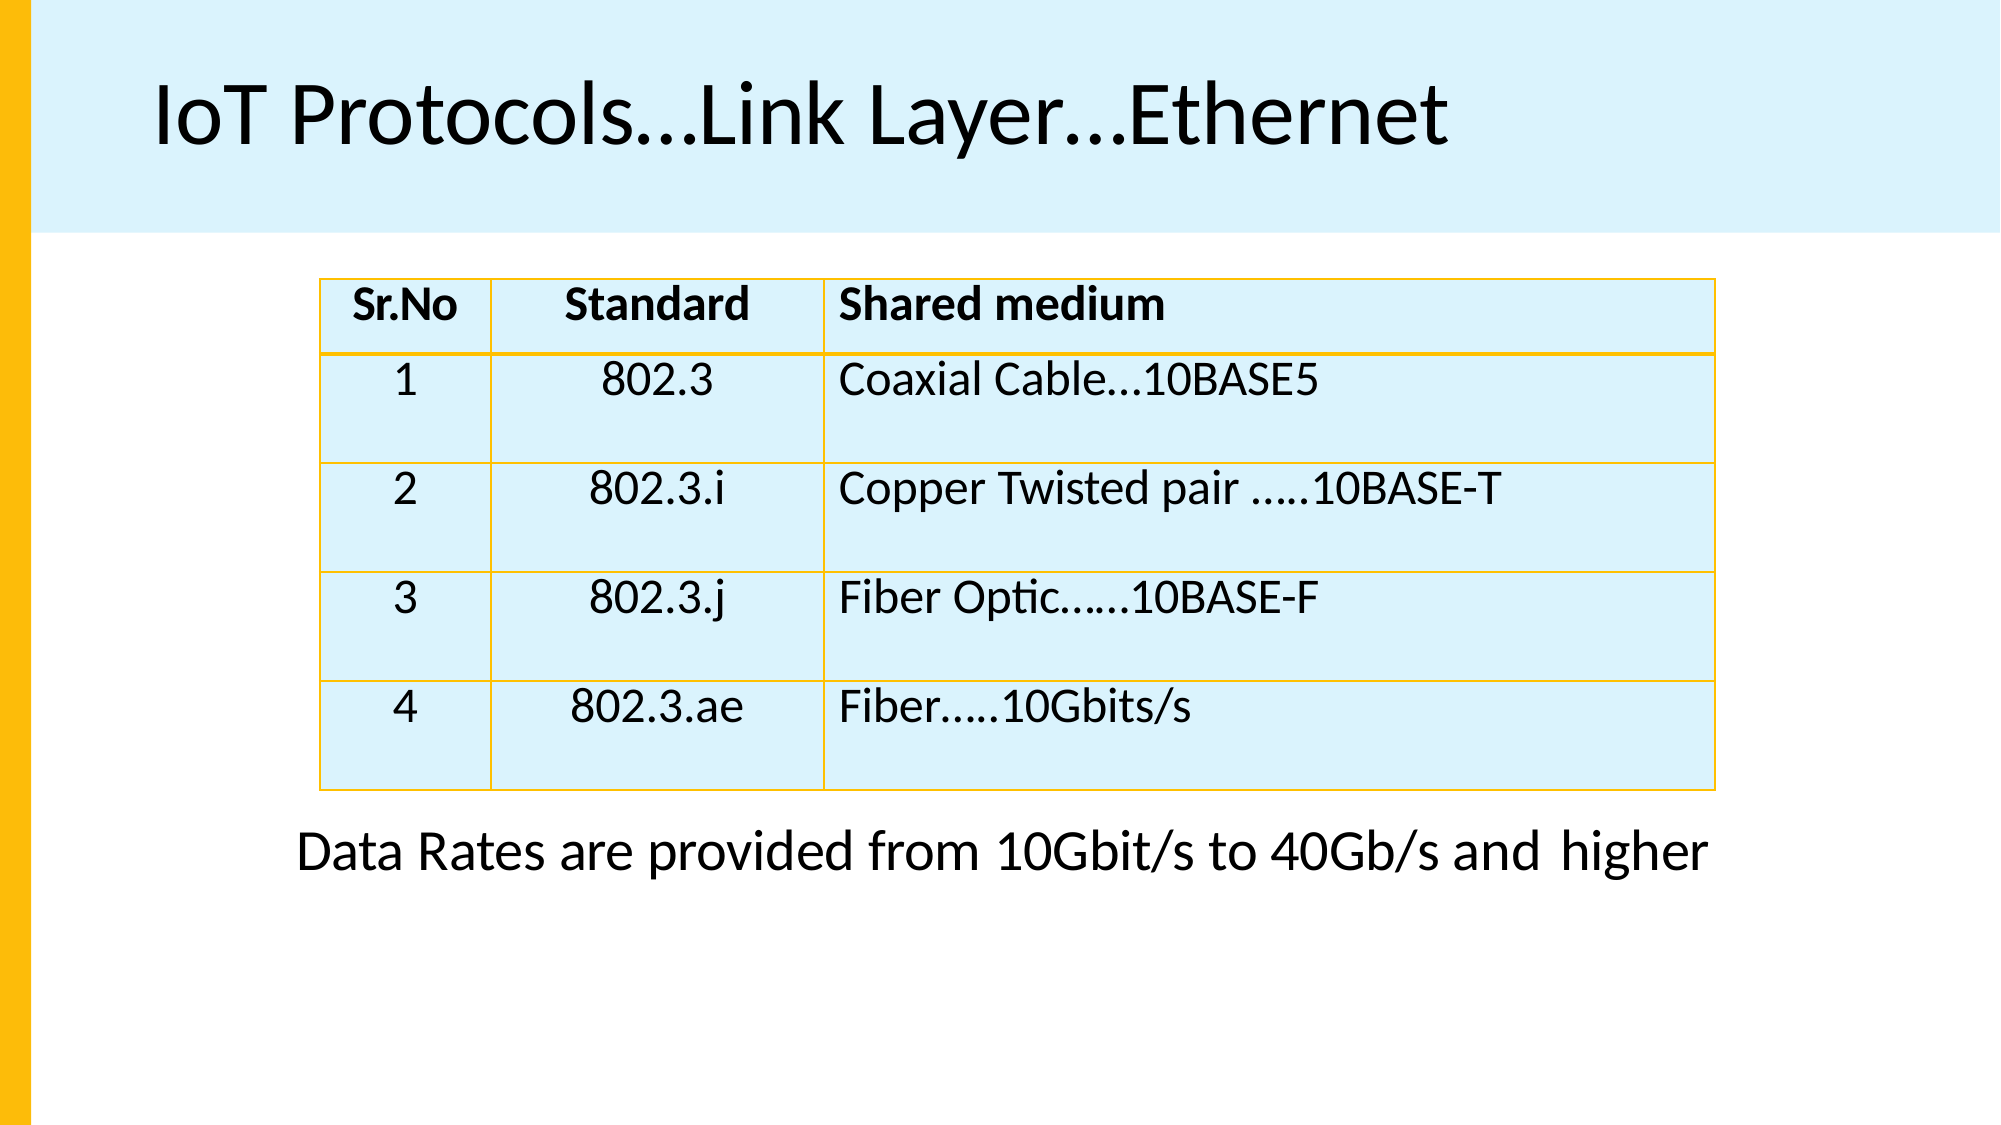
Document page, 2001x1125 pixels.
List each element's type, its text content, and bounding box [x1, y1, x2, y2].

table_cell 802.3 [492, 356, 823, 462]
table_cell Copper Twisted pair …..10BASE-T [825, 464, 1714, 571]
table_cell 802.3.j [492, 573, 823, 680]
table_cell Fiber Optic……10BASE-F [825, 573, 1714, 680]
table_cell 4 [321, 682, 490, 789]
table_cell 802.3.ae [492, 682, 823, 789]
table_cell Fiber…..10Gbits/s [825, 682, 1714, 789]
table_cell 2 [321, 464, 490, 571]
table_header Standard [492, 280, 823, 352]
table_header Sr.No [321, 280, 490, 352]
text_box Data Rates are provided from 10Gbit/s to 40Gb/s and higher [294, 810, 1724, 883]
table_cell 1 [321, 356, 490, 462]
table_header Shared medium [825, 280, 1714, 352]
text_box [0, 0, 32, 1125]
title IoT Protocols…Link Layer…Ethernet [150, 50, 1461, 241]
table_cell 3 [321, 573, 490, 680]
table_cell Coaxial Cable…10BASE5 [825, 356, 1714, 462]
table_cell 802.3.i [492, 464, 823, 571]
